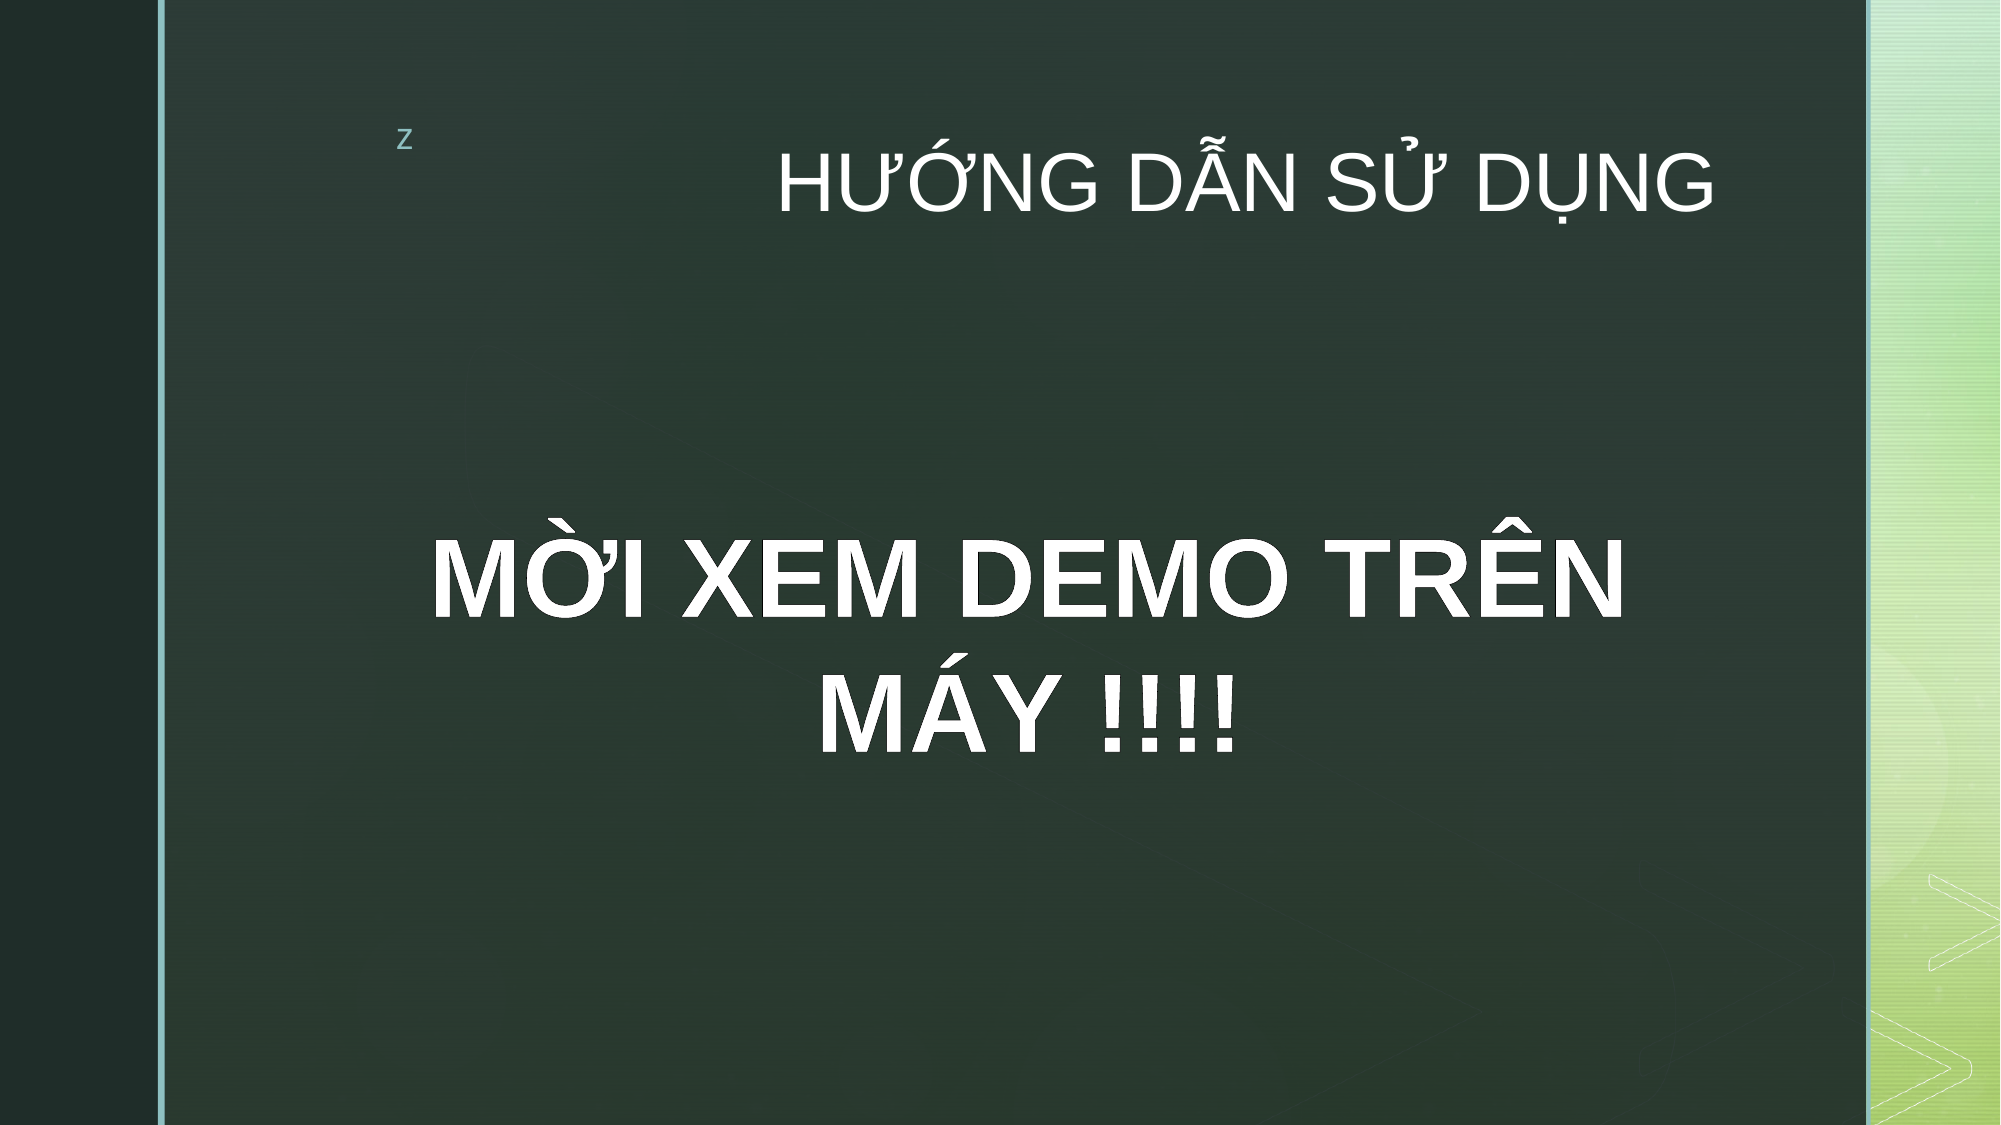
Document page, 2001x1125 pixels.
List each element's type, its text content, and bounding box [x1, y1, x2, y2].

picture [1871, 0, 2001, 1125]
title HƯỚNG DẪN SỬ DỤNG [428, 132, 1734, 310]
text_box MỜI XEM DEMO TRÊN MÁY !!!! [204, 497, 1855, 782]
